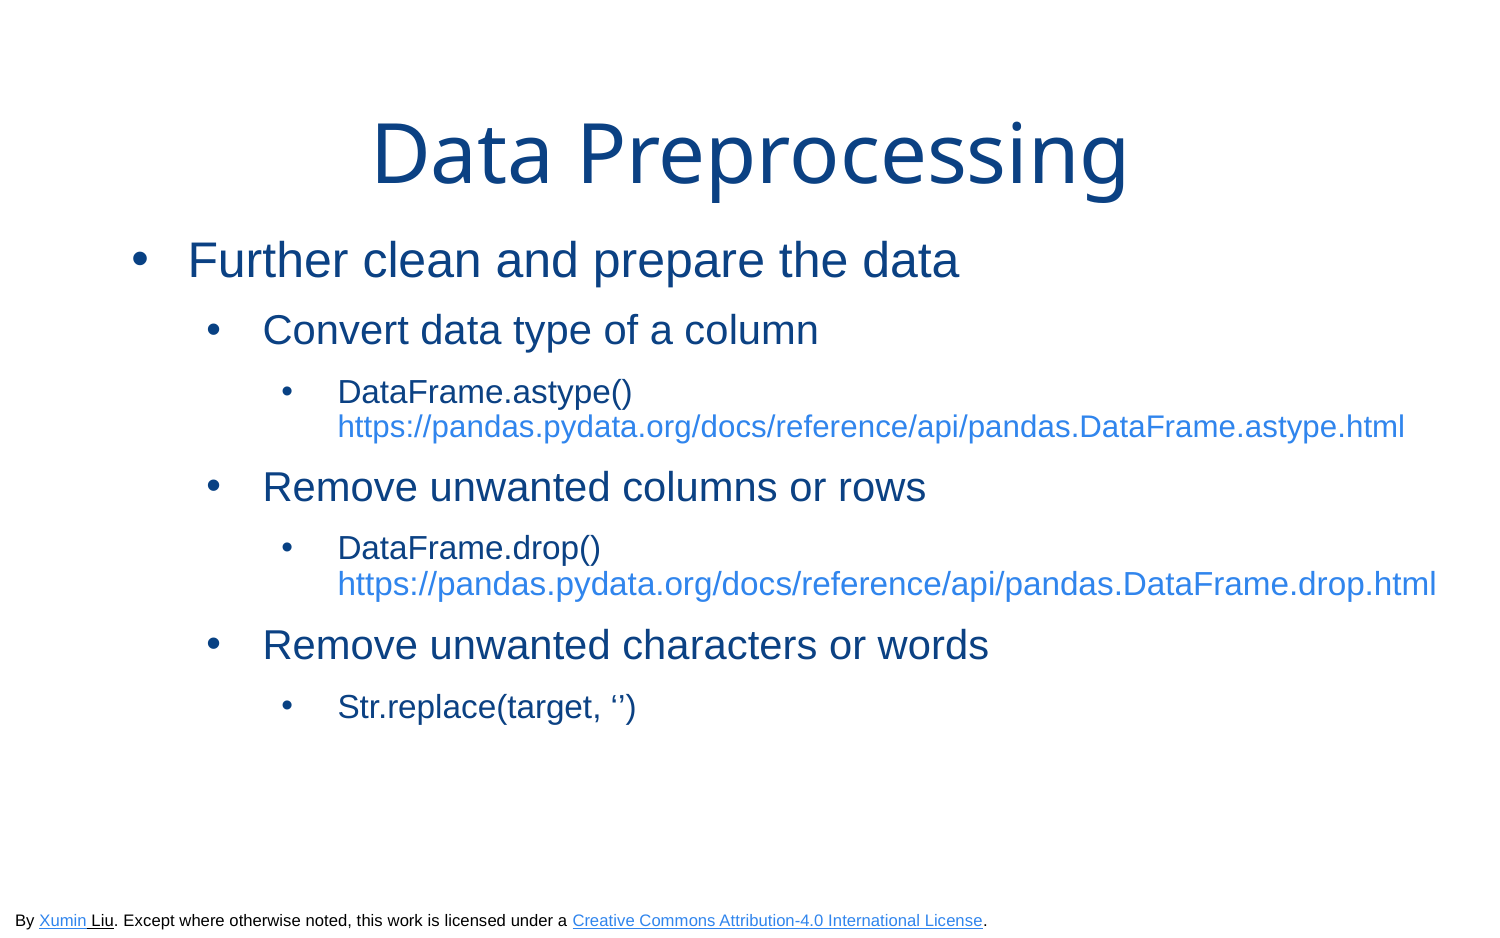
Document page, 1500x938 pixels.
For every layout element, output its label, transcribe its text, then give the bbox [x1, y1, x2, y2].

list Further clean and prepare the data Convert data type of a column DataFrame.astype() https://pandas.pydata.org/docs/reference/api/pandas.DataFrame.astype.html Remove unwanted columns or rows DataFrame.drop() https://pandas.pydata.org/docs/reference/api/pandas.DataFrame.drop.html Remove unwanted characters or words Str.replace(target, ‘’) [111, 228, 1454, 895]
title Data Preprocessing [101, 75, 1401, 208]
